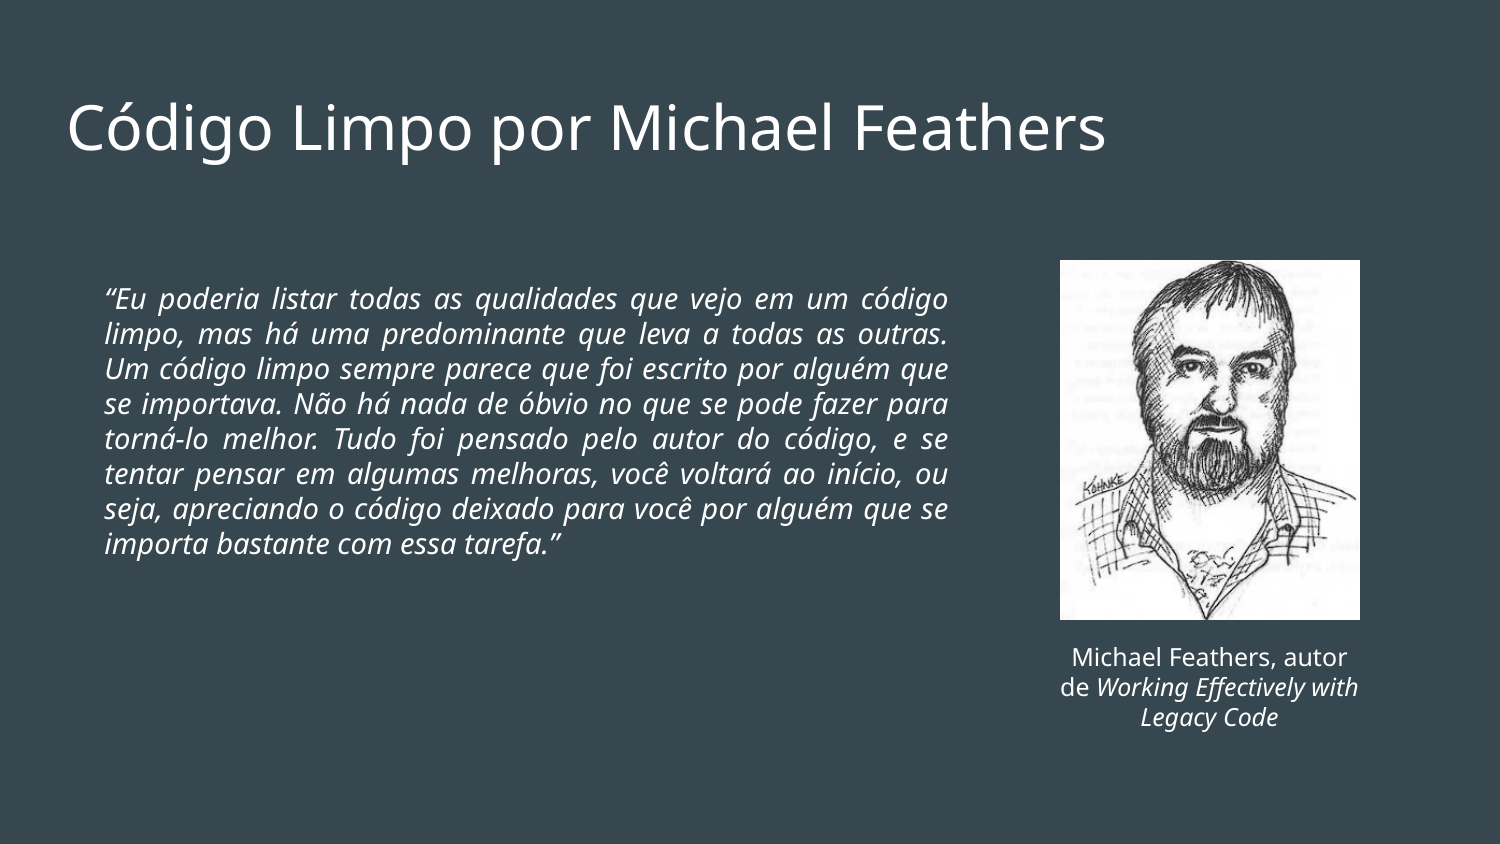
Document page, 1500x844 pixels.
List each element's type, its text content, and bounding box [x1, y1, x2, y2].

picture [1059, 260, 1360, 620]
title Código Limpo por Michael Feathers [51, 72, 1449, 167]
text_box Michael Feathers, autor de Working Effectively with Legacy Code [1039, 626, 1380, 747]
text_box “Eu poderia listar todas as qualidades que vejo em um código limpo, mas há uma predominante que leva a todas as outras. Um código limpo sempre parece que foi escrito por alguém que se importava. Não há nada de óbvio no que se pode fazer para torná-lo melhor. Tudo foi pensado pelo autor do código, e se tentar pensar em algumas melhoras, você voltará ao início, ou seja, apreciando o código deixado para você por alguém que se importa bastante com essa tarefa.” [89, 265, 965, 575]
